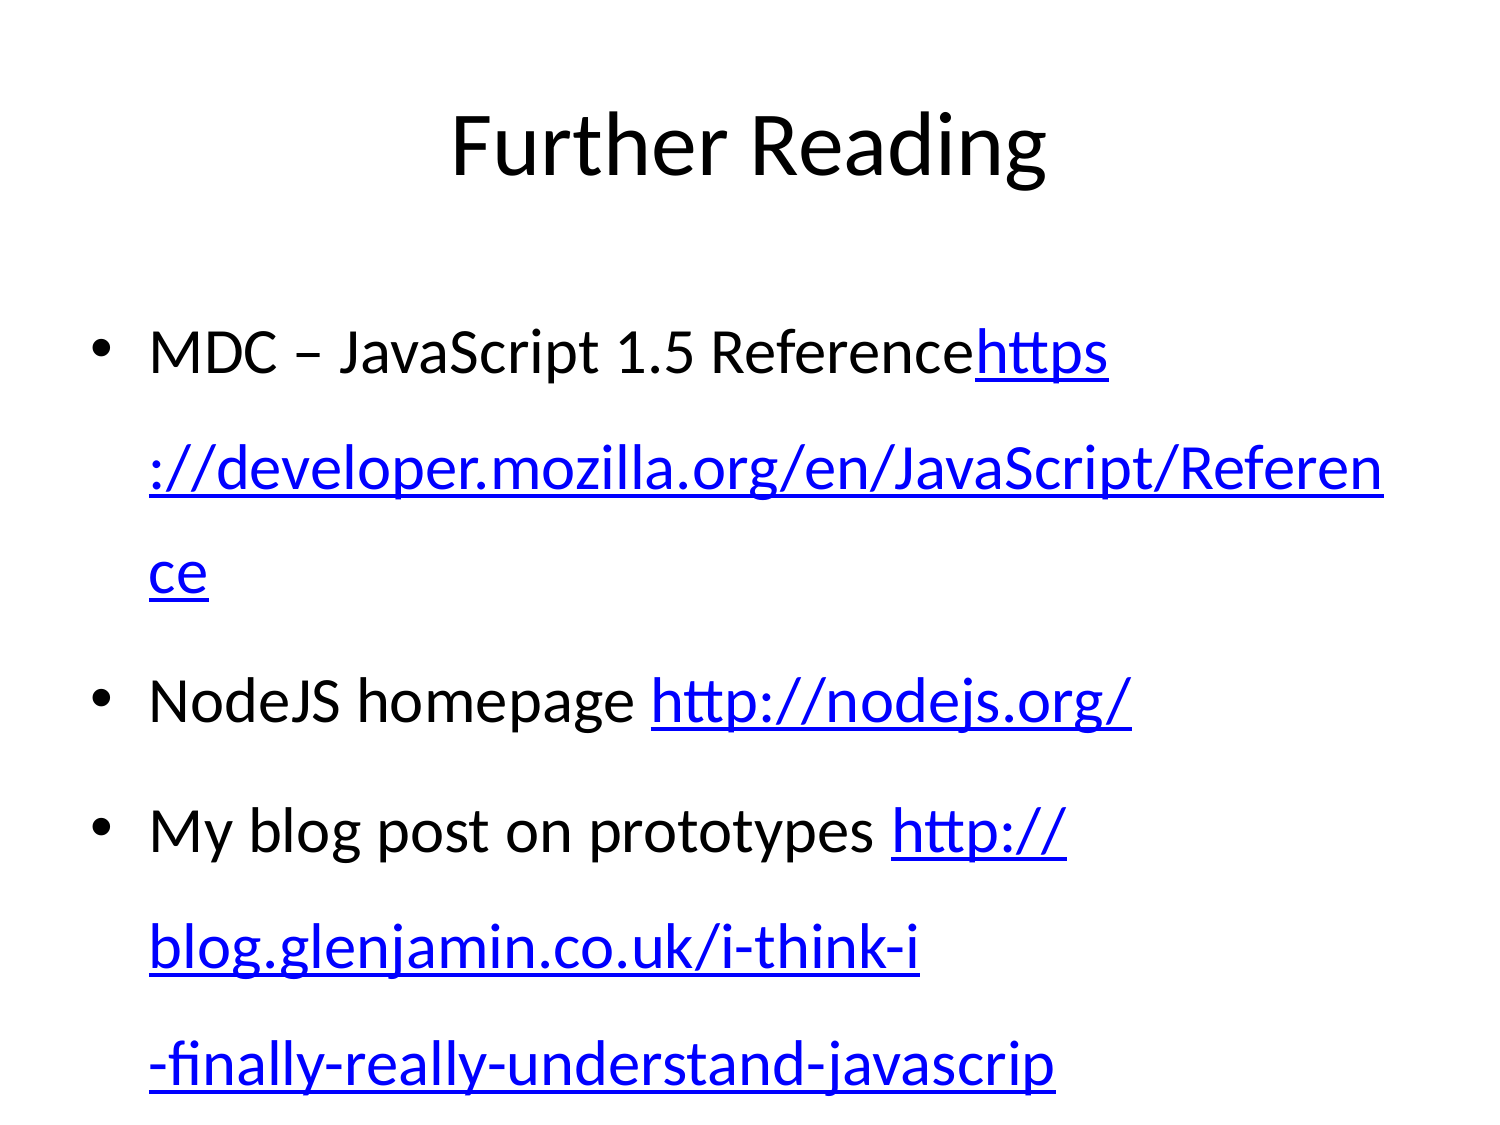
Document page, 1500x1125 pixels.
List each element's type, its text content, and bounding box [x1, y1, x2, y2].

title Further Reading [75, 45, 1425, 233]
list MDC – JavaScript 1.5 Referencehttps://developer.mozilla.org/en/JavaScript/Reference NodeJS homepage http://nodejs.org/ My blog post on prototypes http://blog.glenjamin.co.uk/i-think-i-finally-really-understand-javascrip [75, 262, 1425, 1005]
